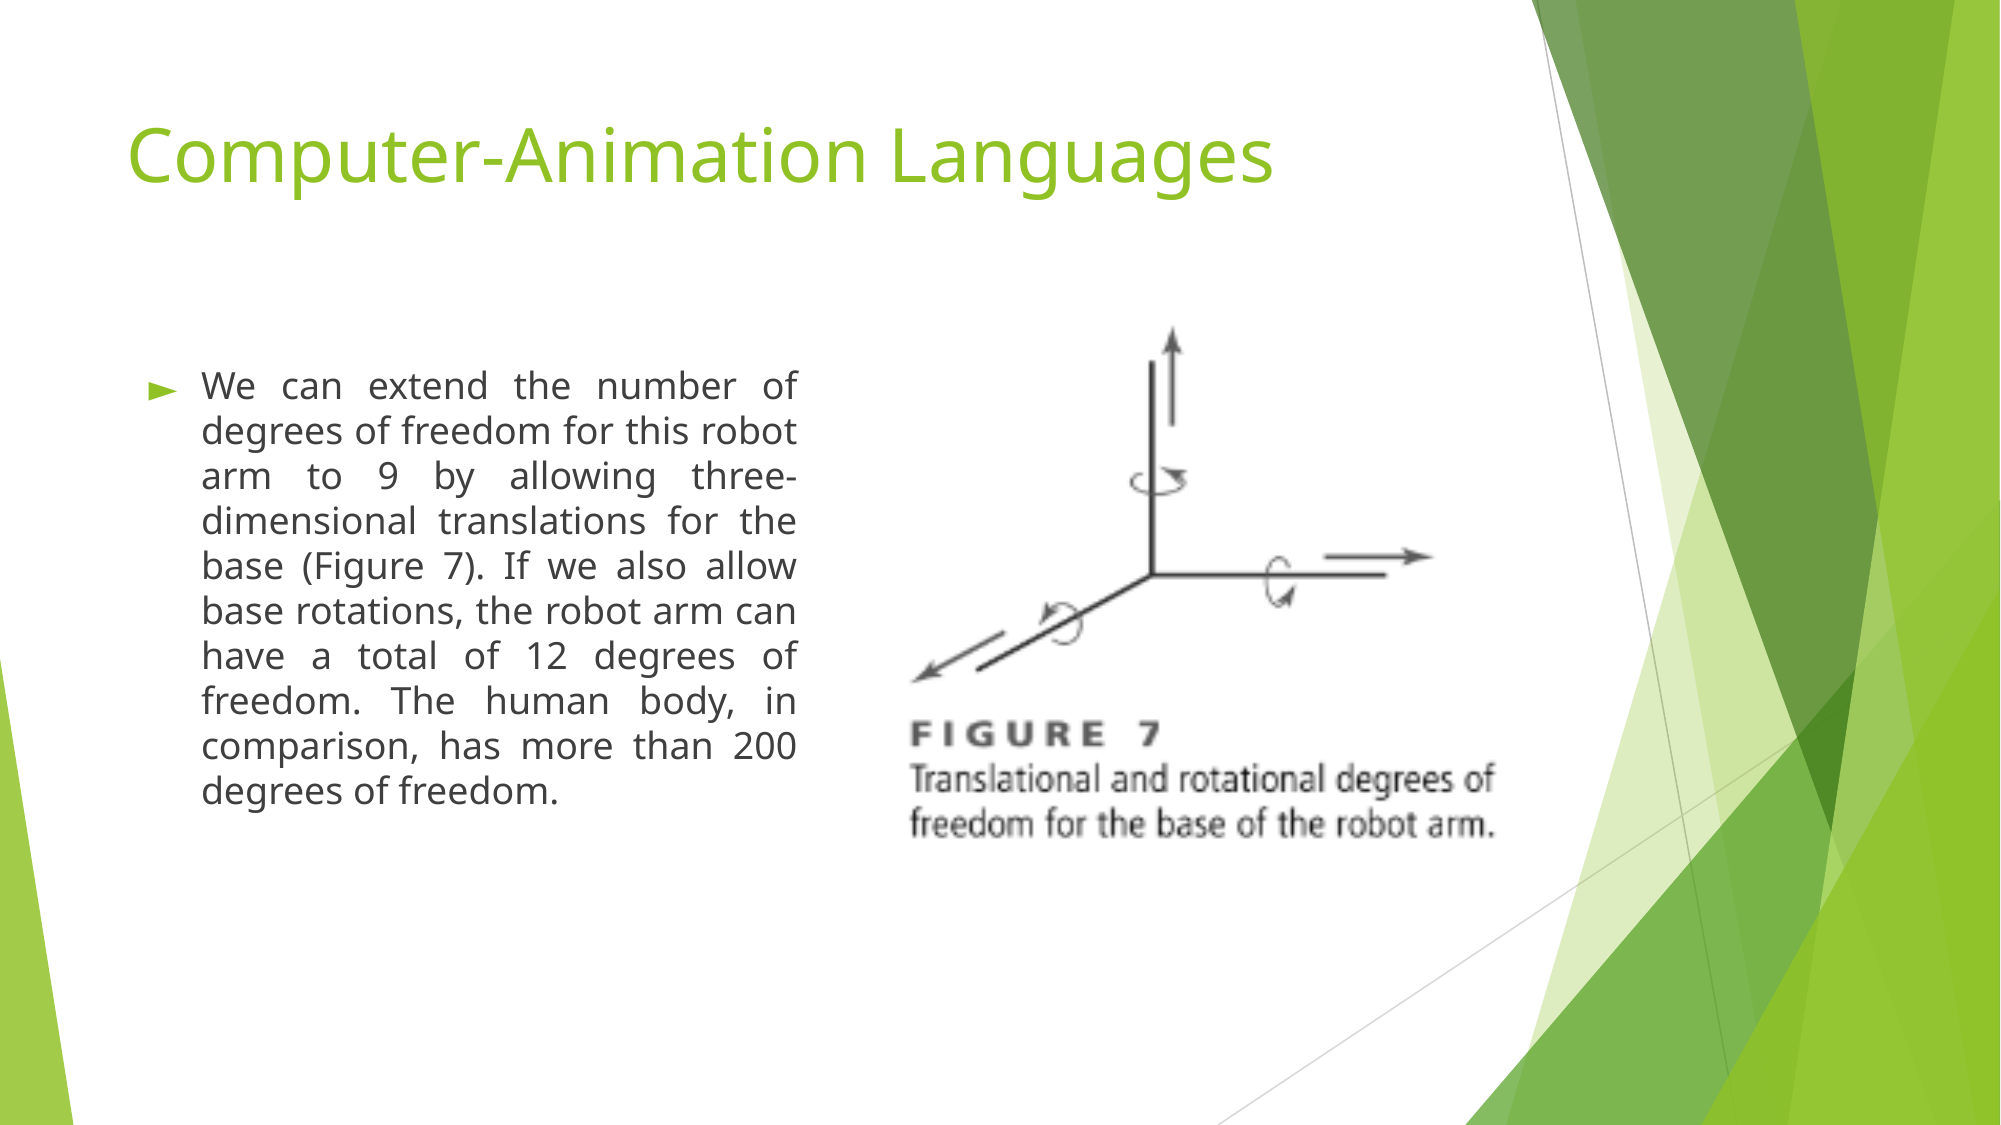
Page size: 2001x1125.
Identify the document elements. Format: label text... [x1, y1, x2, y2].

picture [895, 278, 1522, 859]
title Computer-Animation Languages [111, 99, 1522, 317]
list We can extend the number of degrees of freedom for this robot arm to 9 by allowing three-dimensional translations for the base (Figure 7). If we also allow base rotations, the robot arm can have a total of 12 degrees of freedom. The human body, in comparison, has more than 200 degrees of freedom. [111, 354, 813, 992]
